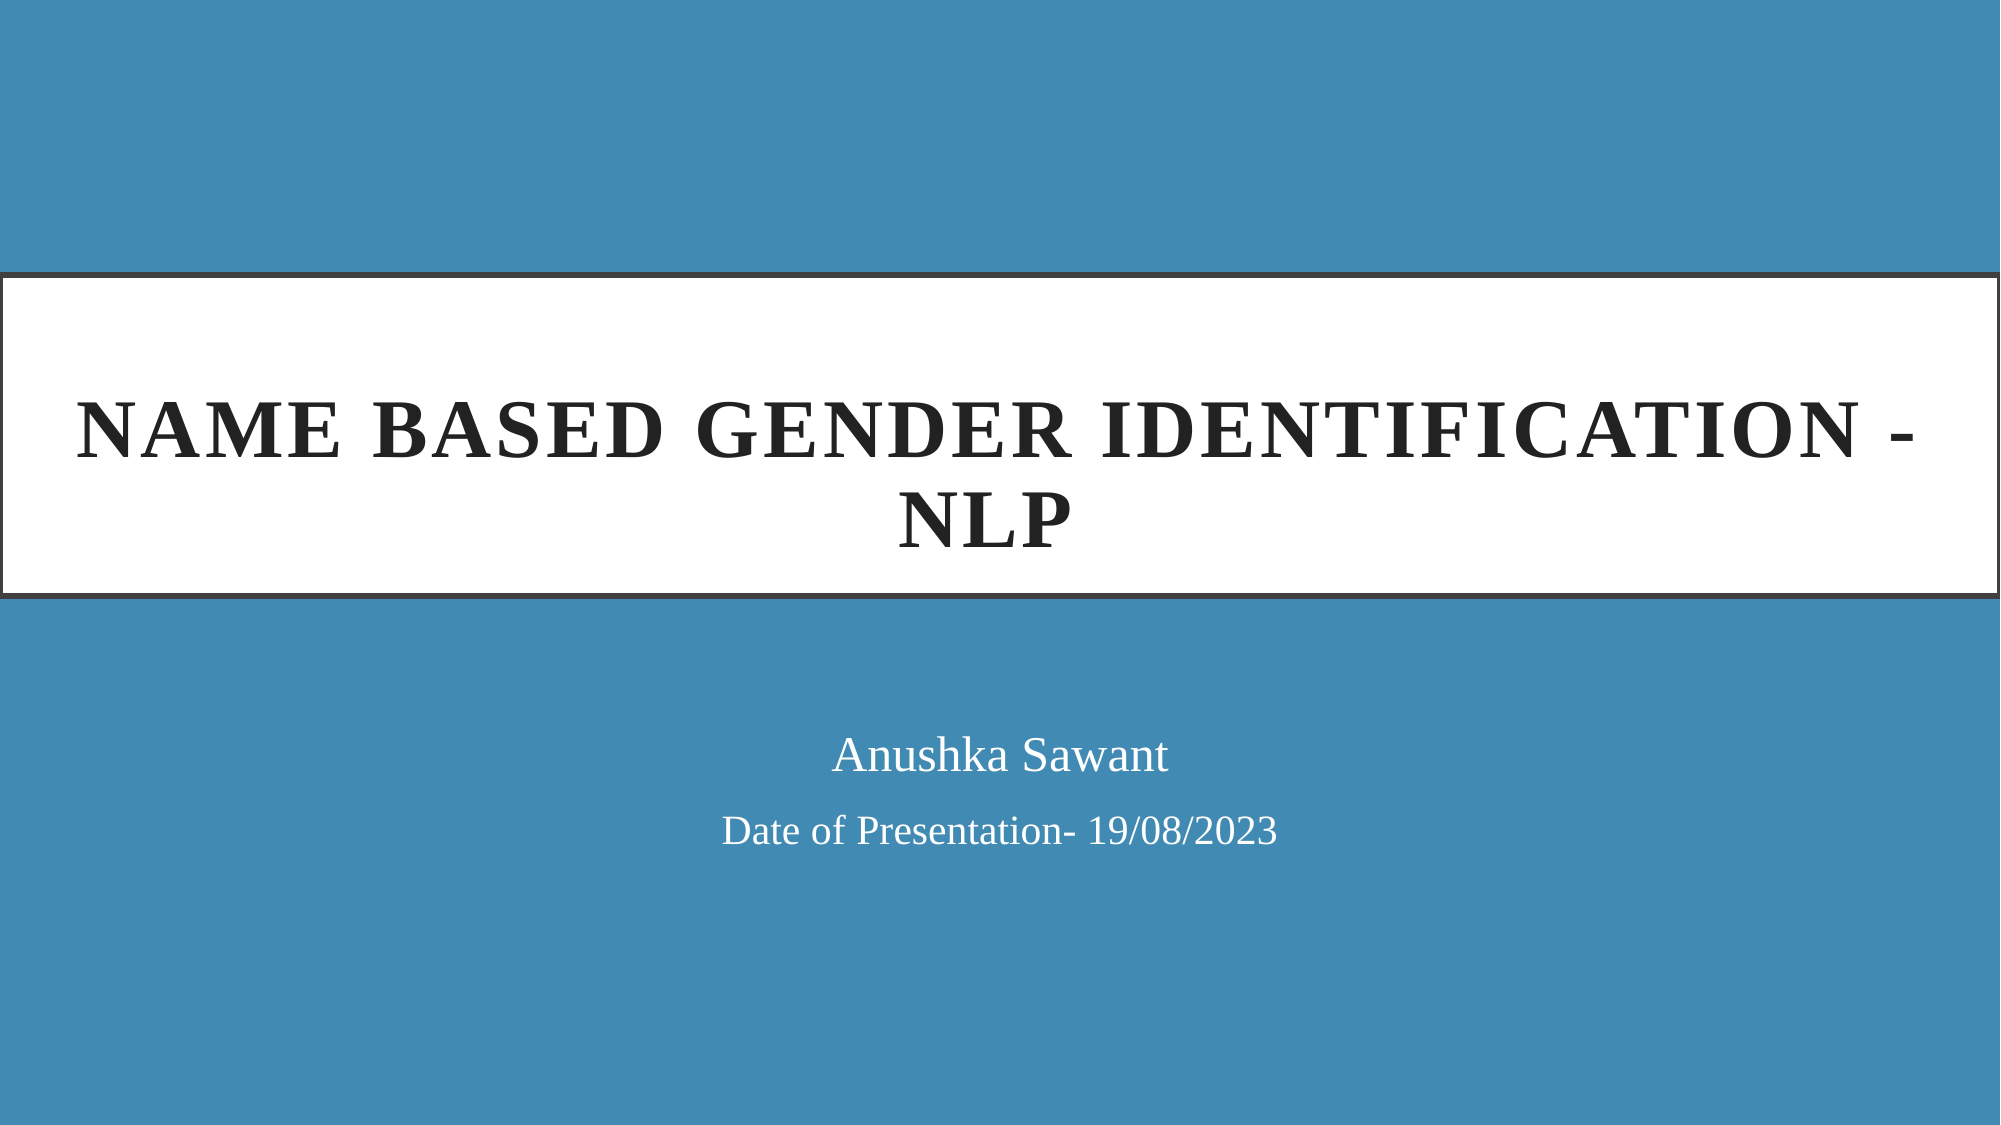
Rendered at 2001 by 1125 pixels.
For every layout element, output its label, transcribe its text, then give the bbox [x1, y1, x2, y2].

subtitle Anushka Sawant Date of Presentation- 19/08/2023 [442, 713, 1558, 918]
title Name Based Gender Identification - nlp [0, 272, 2000, 599]
